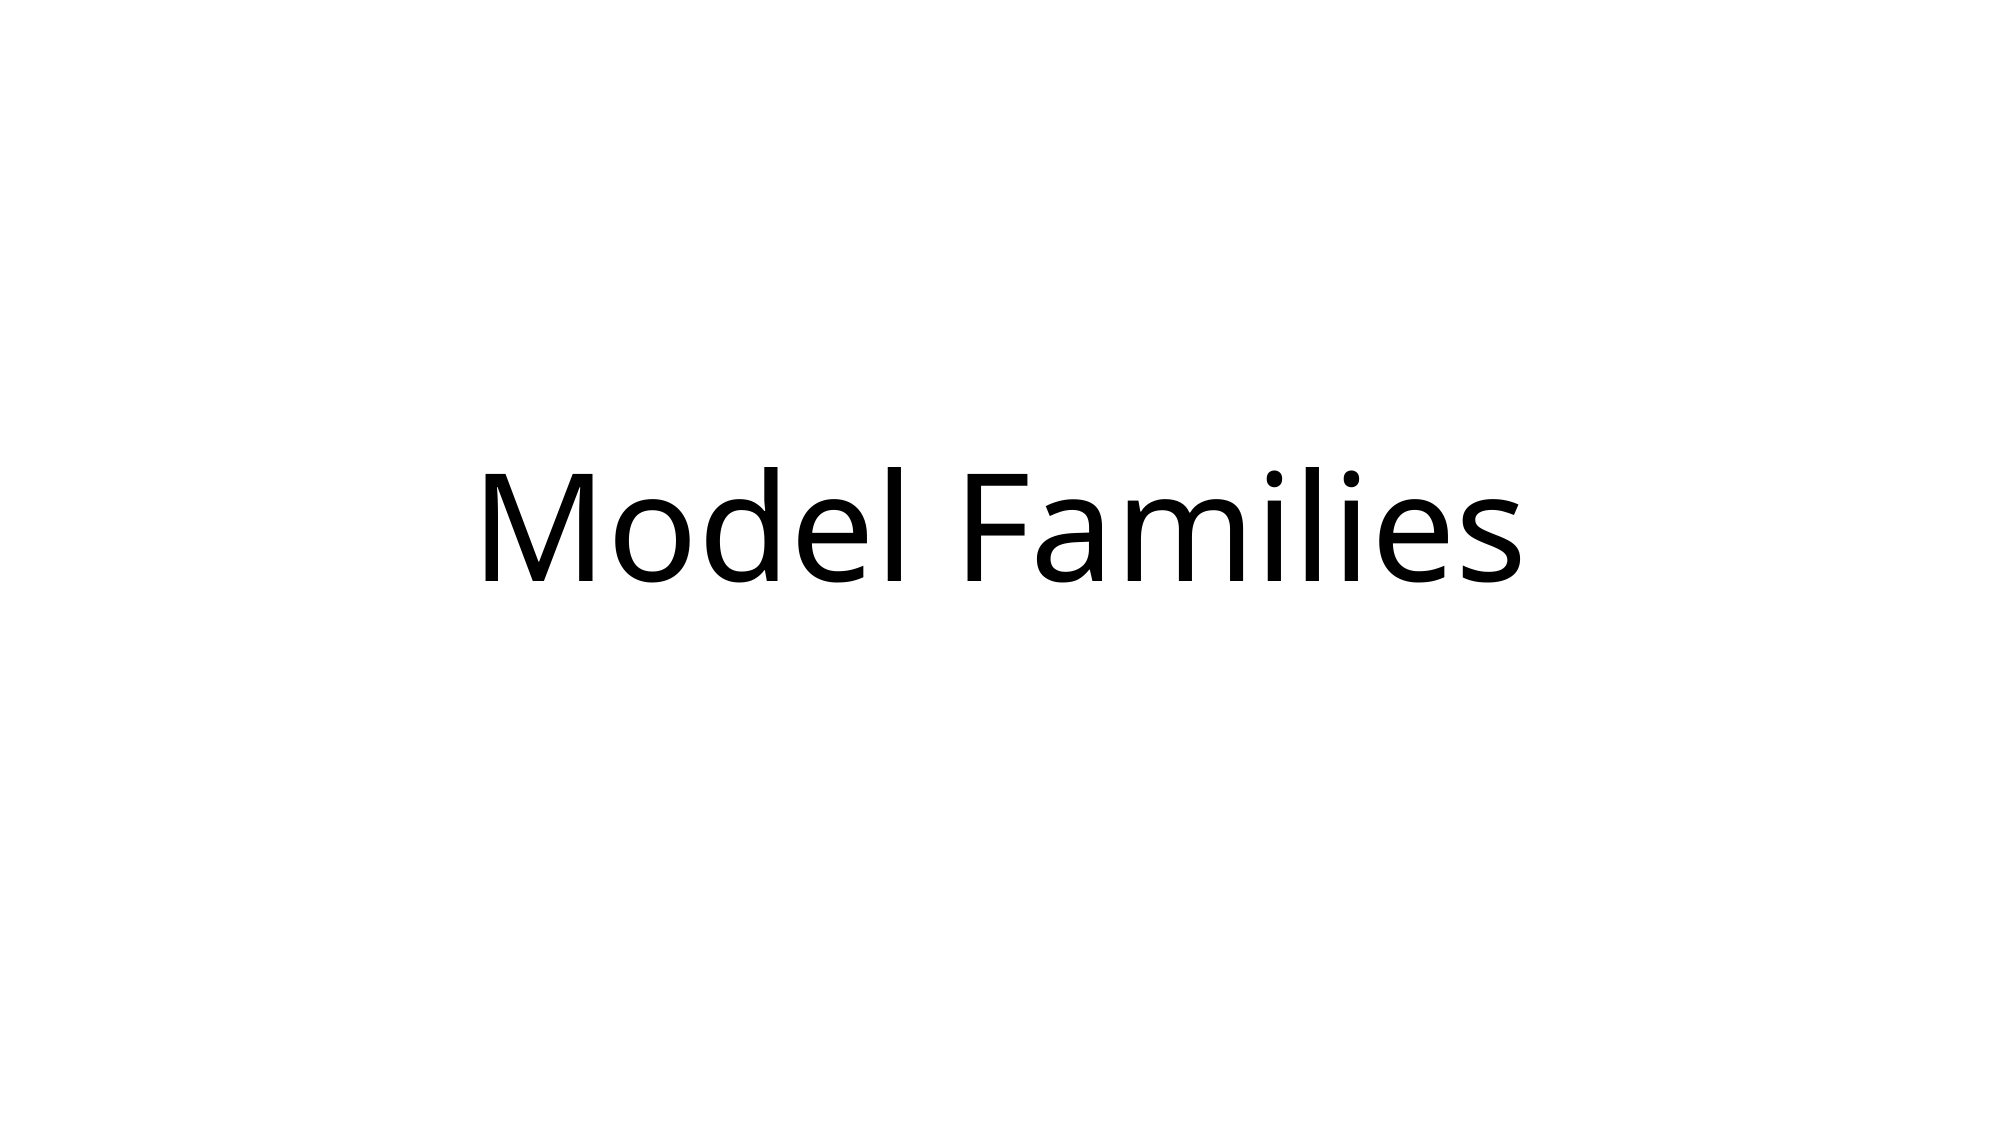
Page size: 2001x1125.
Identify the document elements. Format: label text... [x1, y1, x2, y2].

title Model Families [137, 423, 1863, 642]
